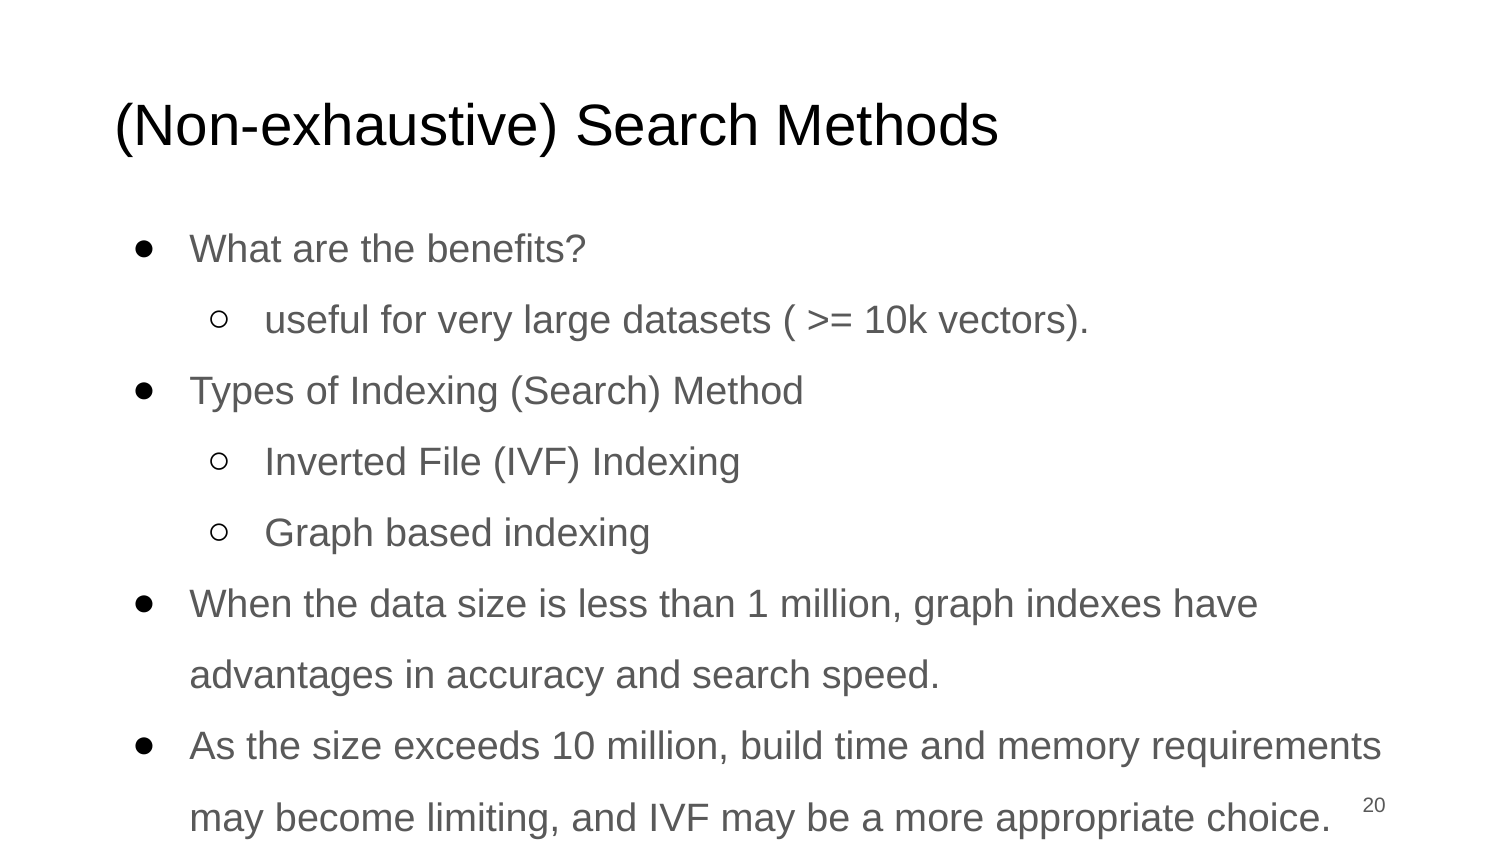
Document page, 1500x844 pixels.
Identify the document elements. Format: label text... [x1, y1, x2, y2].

list What are the benefits? useful for very large datasets ( >= 10k vectors). Types of Indexing (Search) Method Inverted File (IVF) Indexing Graph based indexing When the data size is less than 1 million, graph indexes have advantages in accuracy and search speed. As the size exceeds 10 million, build time and memory requirements may become limiting, and IVF may be a more appropriate choice. [103, 193, 1397, 760]
title (Non-exhaustive) Search Methods [103, 44, 1397, 193]
slide_number ‹#› [1059, 782, 1397, 827]
